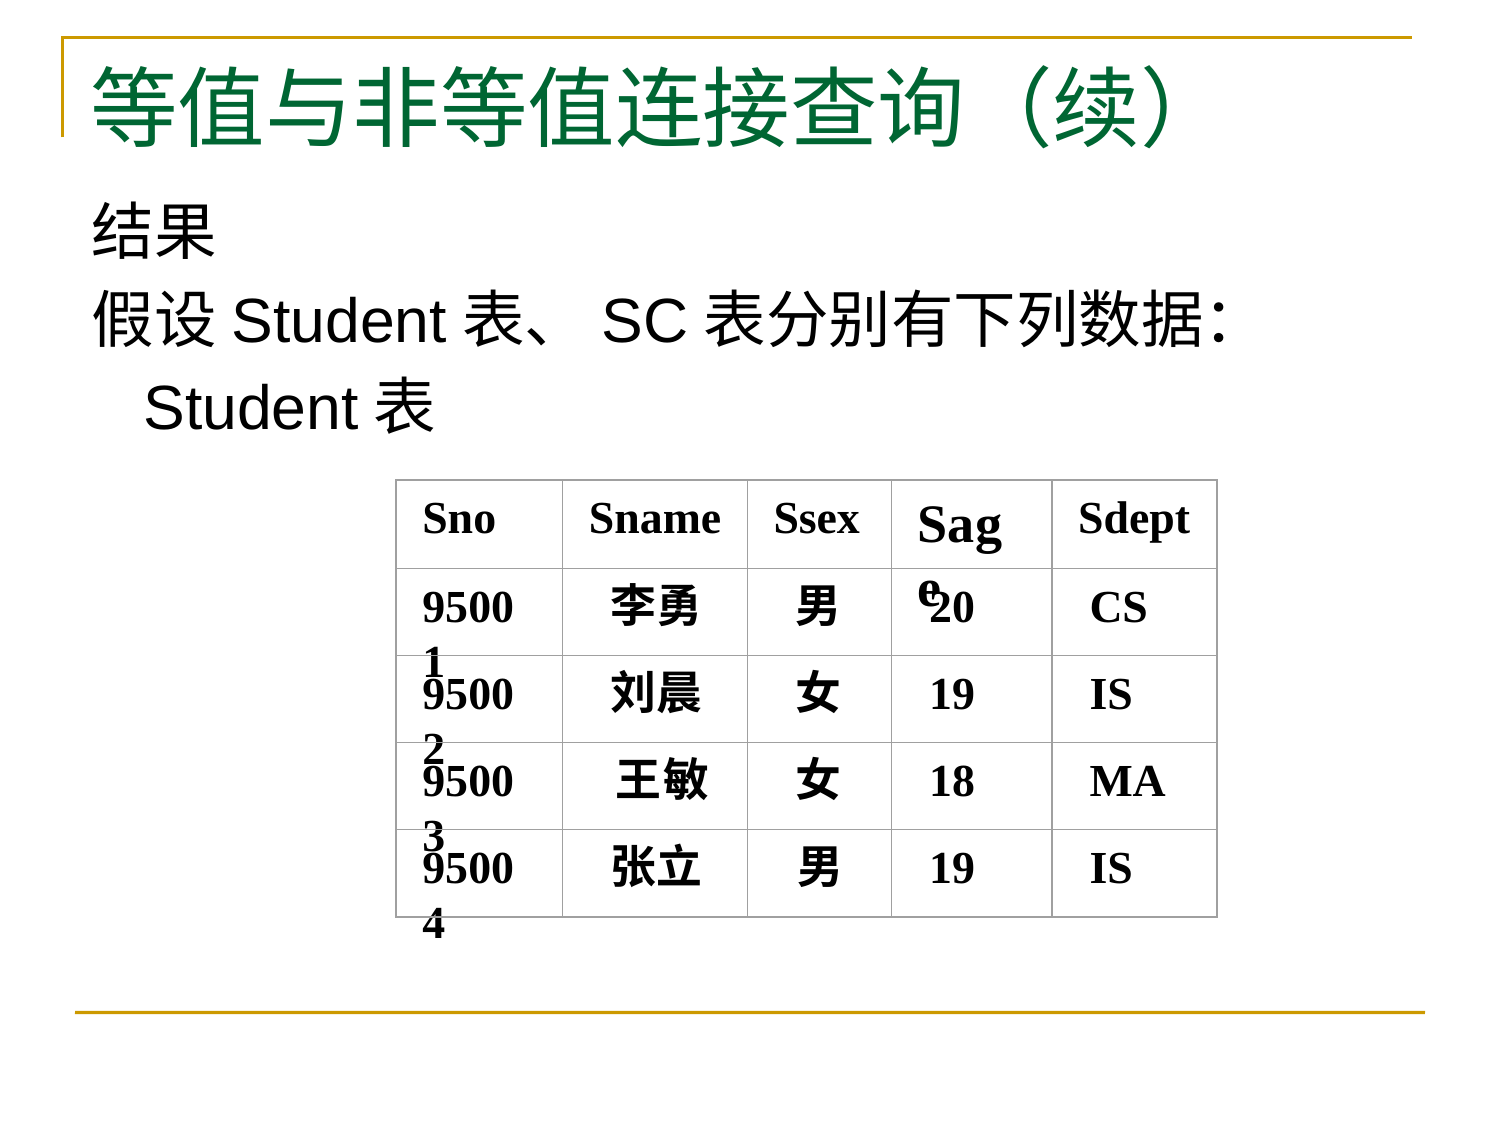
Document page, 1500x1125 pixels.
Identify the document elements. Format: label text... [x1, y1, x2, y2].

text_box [395, 479, 1218, 918]
list 结果 假设Student表、SC表分别有下列数据： Student表 [76, 184, 1427, 515]
title 等值与非等值连接查询（续） [75, 45, 1425, 233]
